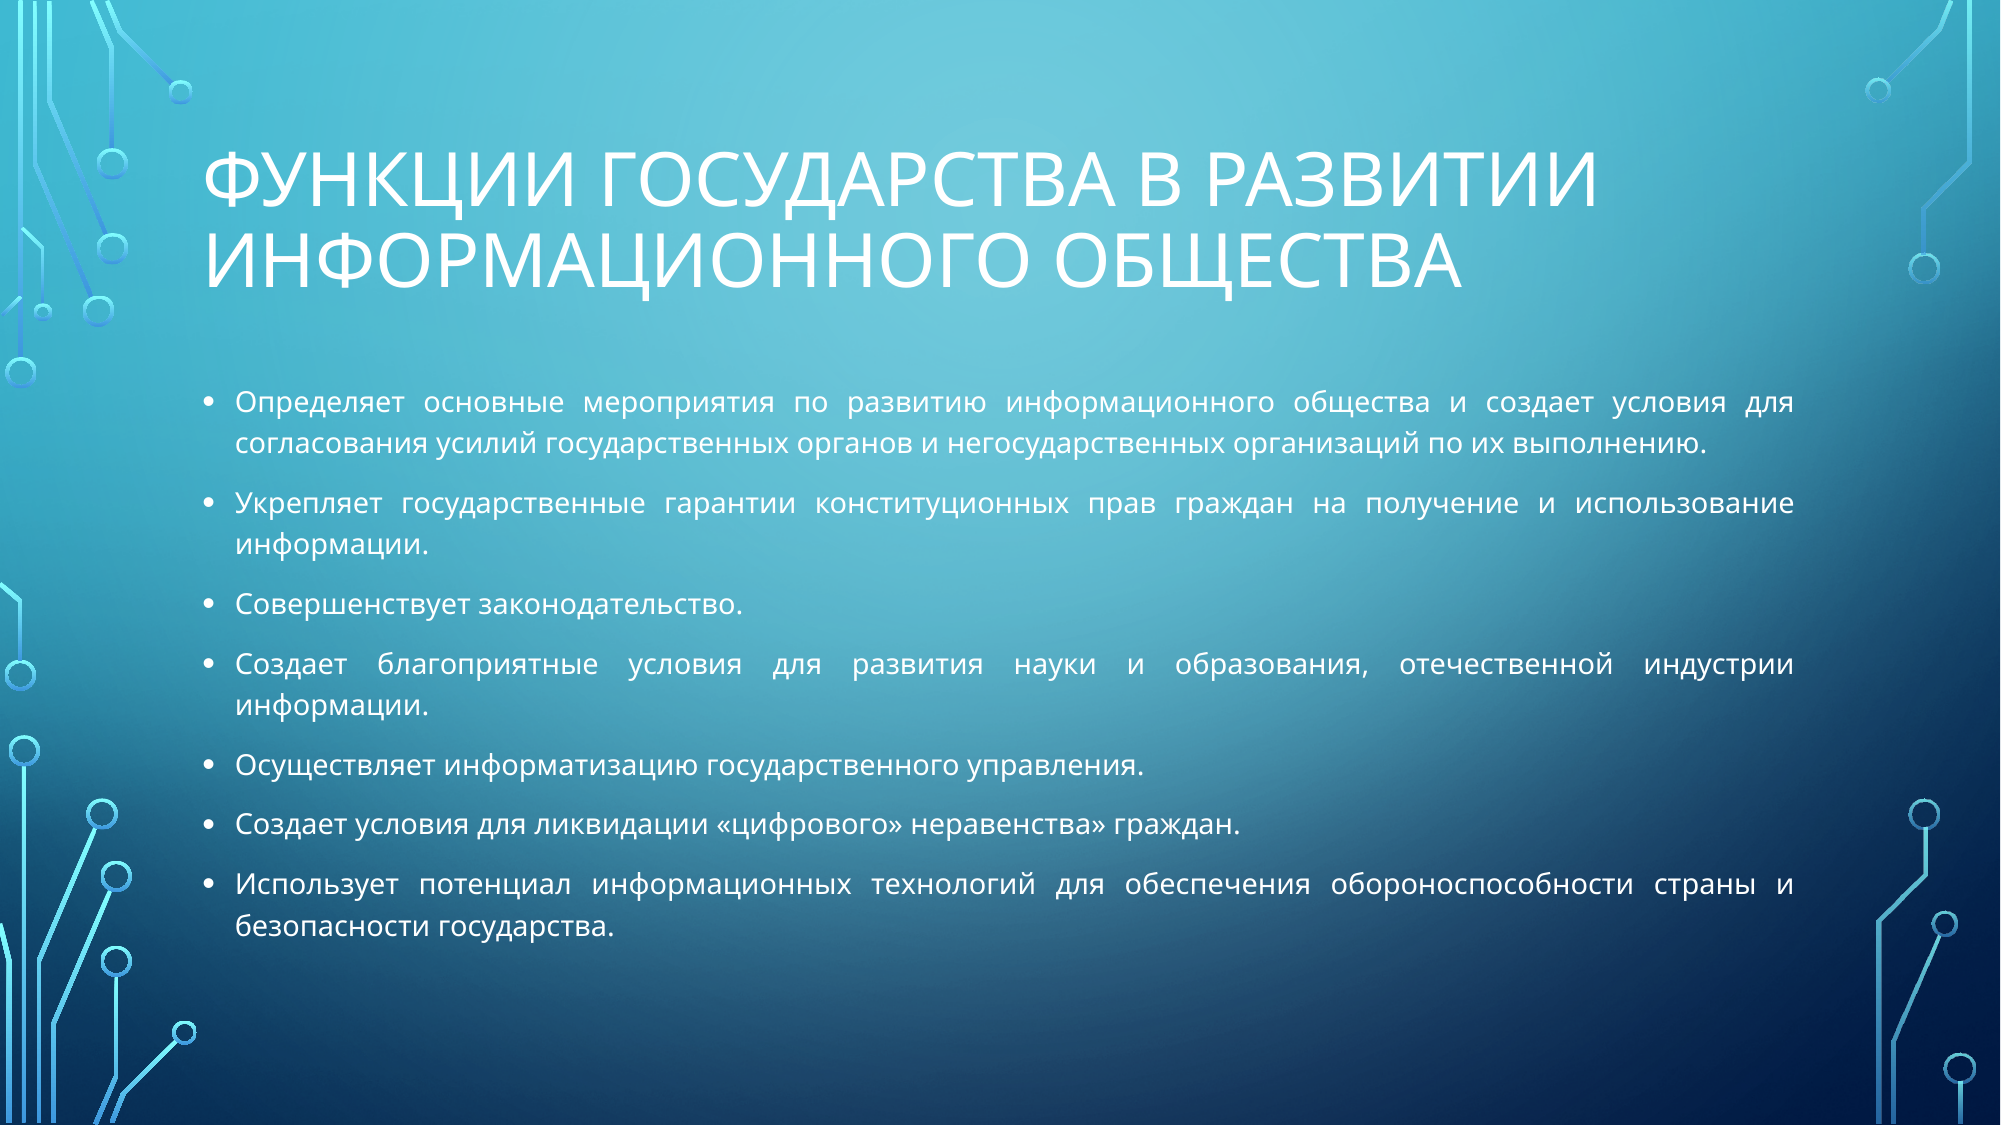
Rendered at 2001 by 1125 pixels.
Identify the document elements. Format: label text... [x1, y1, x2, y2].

list Определяет основные мероприятия по развитию информационного общества и создает условия для согласования усилий государственных органов и негосударственных организаций по их выполнению. Укрепляет государственные гарантии конституционных прав граждан на получение и использование информации. Совершенствует законодательство. Создает благоприятные условия для развития науки и образования, отечественной индустрии информации. Осуществляет информатизацию государственного управления. Создает условия для ликвидации «цифрового» неравенства» граждан. Использует потенциал информационных технологий для обеспечения обороноспособности страны и безопасности государства. [187, 369, 1813, 950]
title Функции государства в развитии информационного общества [187, 101, 1813, 344]
